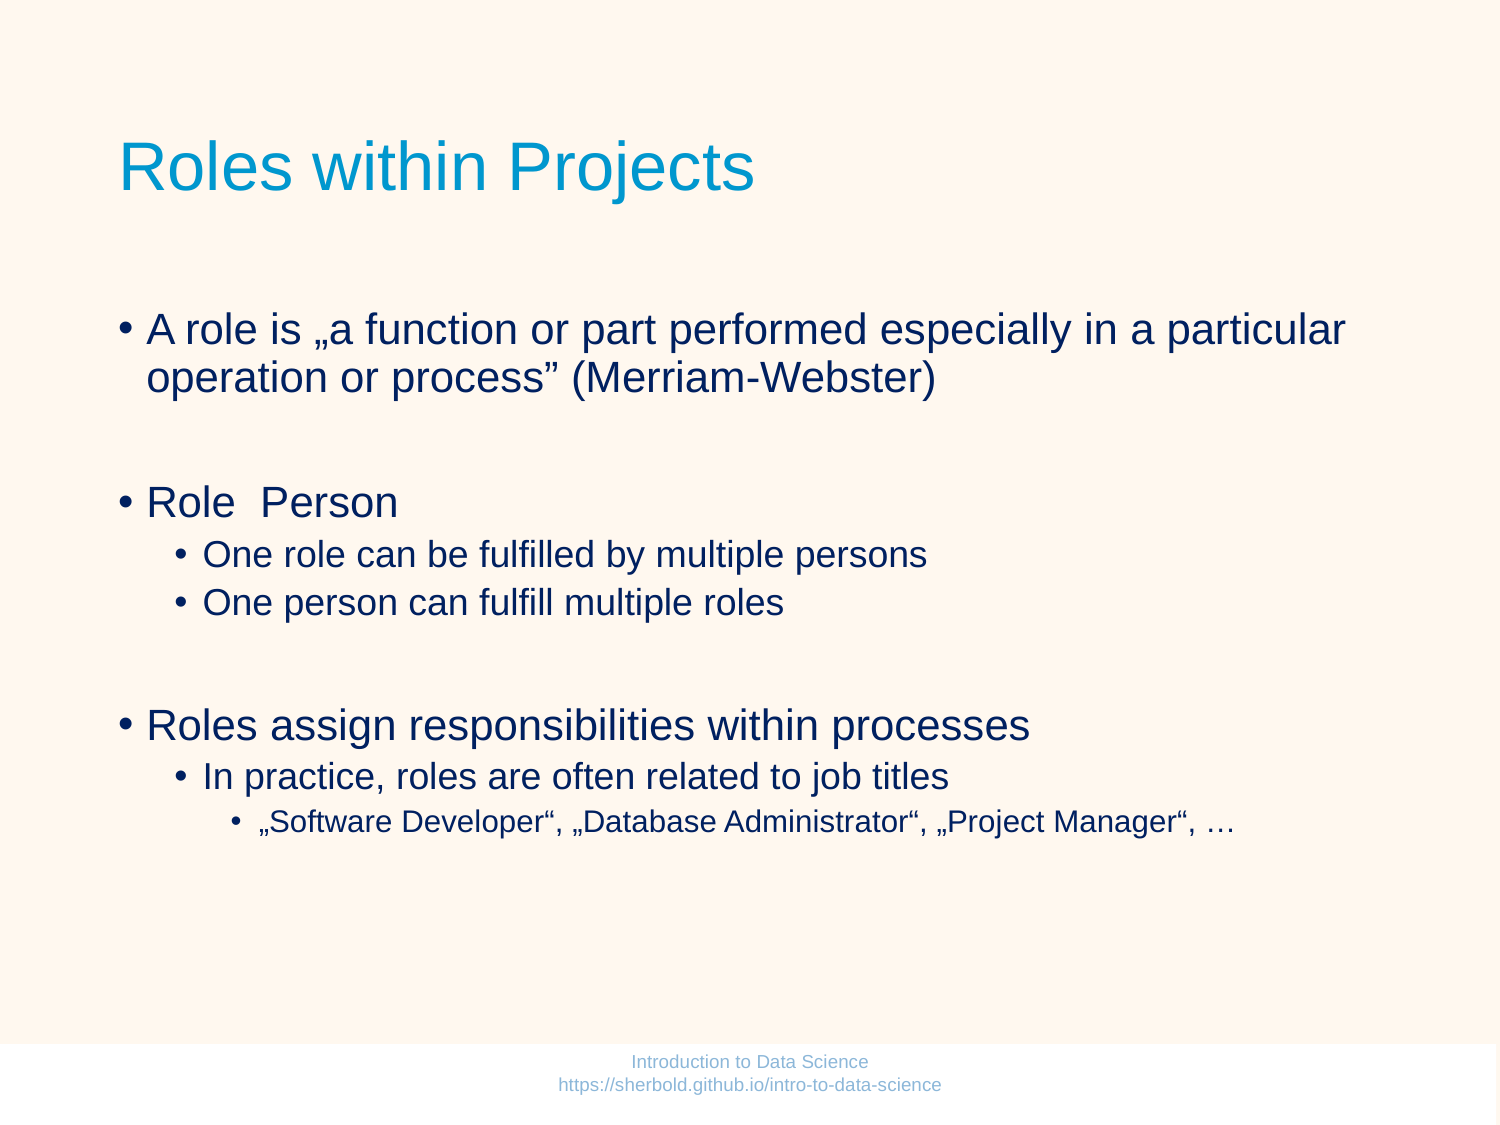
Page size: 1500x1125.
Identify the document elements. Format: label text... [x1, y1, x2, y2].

title Roles within Projects [103, 59, 1397, 278]
footer Introduction to Data Science https://sherbold.github.io/intro-to-data-science [496, 1042, 1004, 1103]
